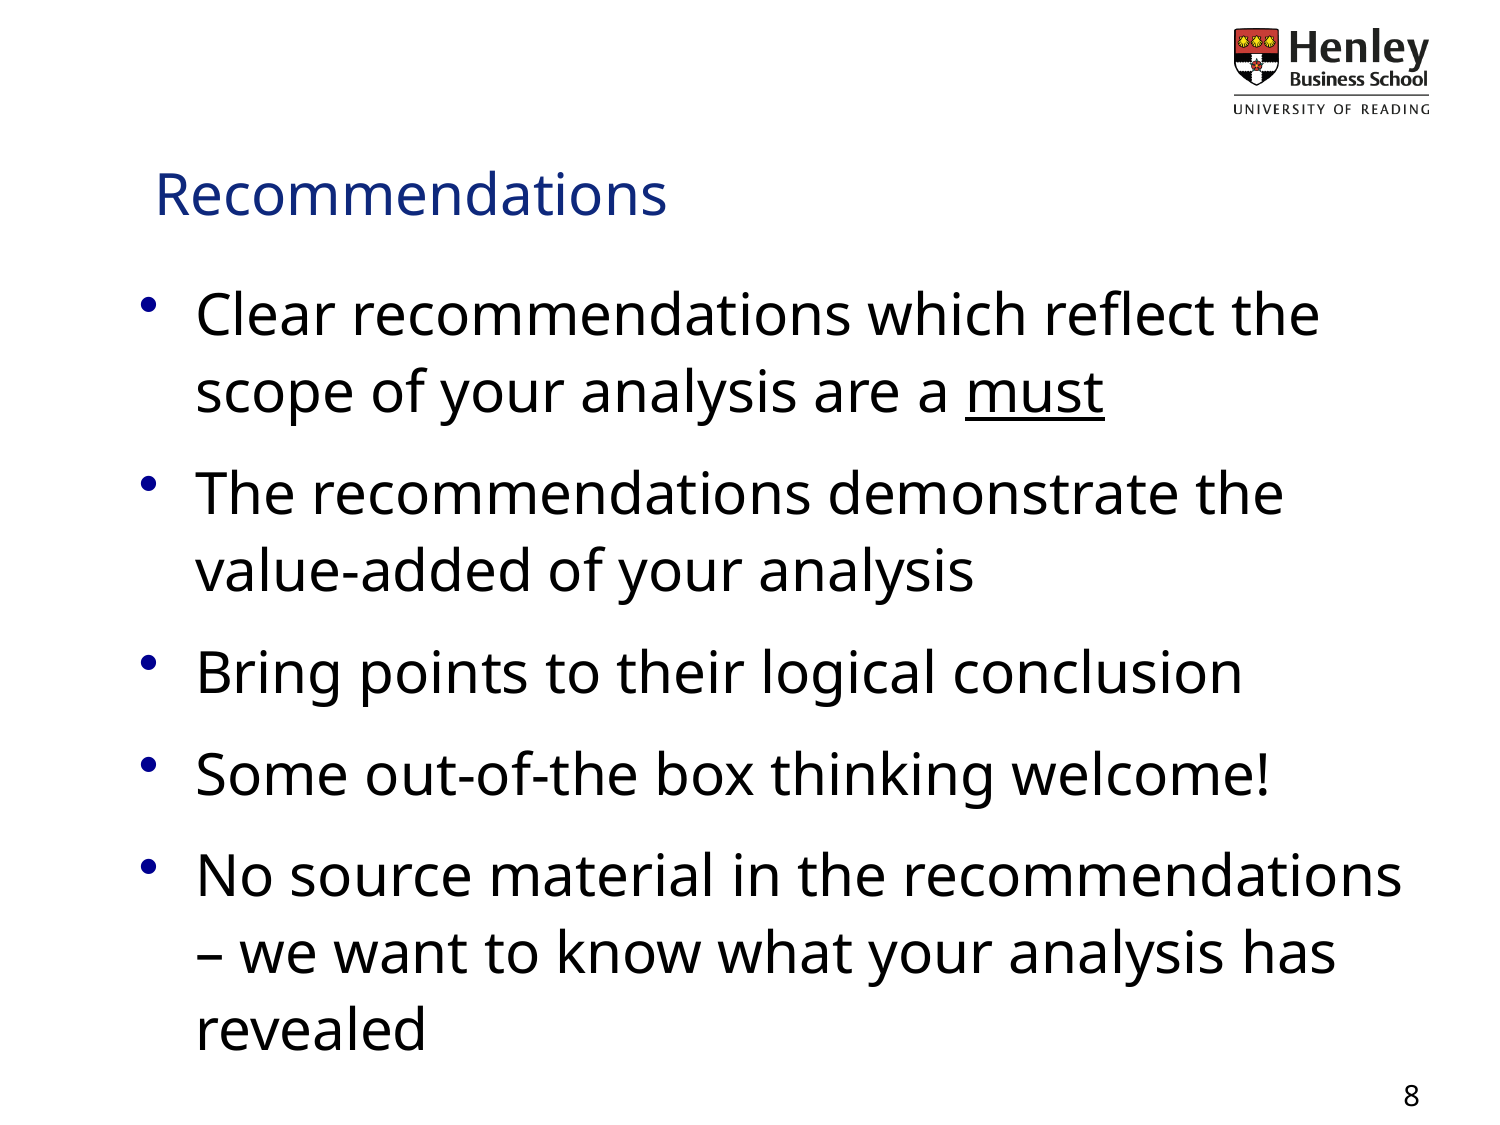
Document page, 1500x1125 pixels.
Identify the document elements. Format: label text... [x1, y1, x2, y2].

slide_number 8 [1324, 1069, 1436, 1125]
picture [1234, 27, 1429, 115]
title Recommendations [139, 108, 1156, 235]
list Clear recommendations which reflect the scope of your analysis are a must The recommendations demonstrate the value-added of your analysis Bring points to their logical conclusion Some out-of-the box thinking welcome! No source material in the recommendations – we want to know what your analysis has revealed [123, 262, 1436, 1005]
